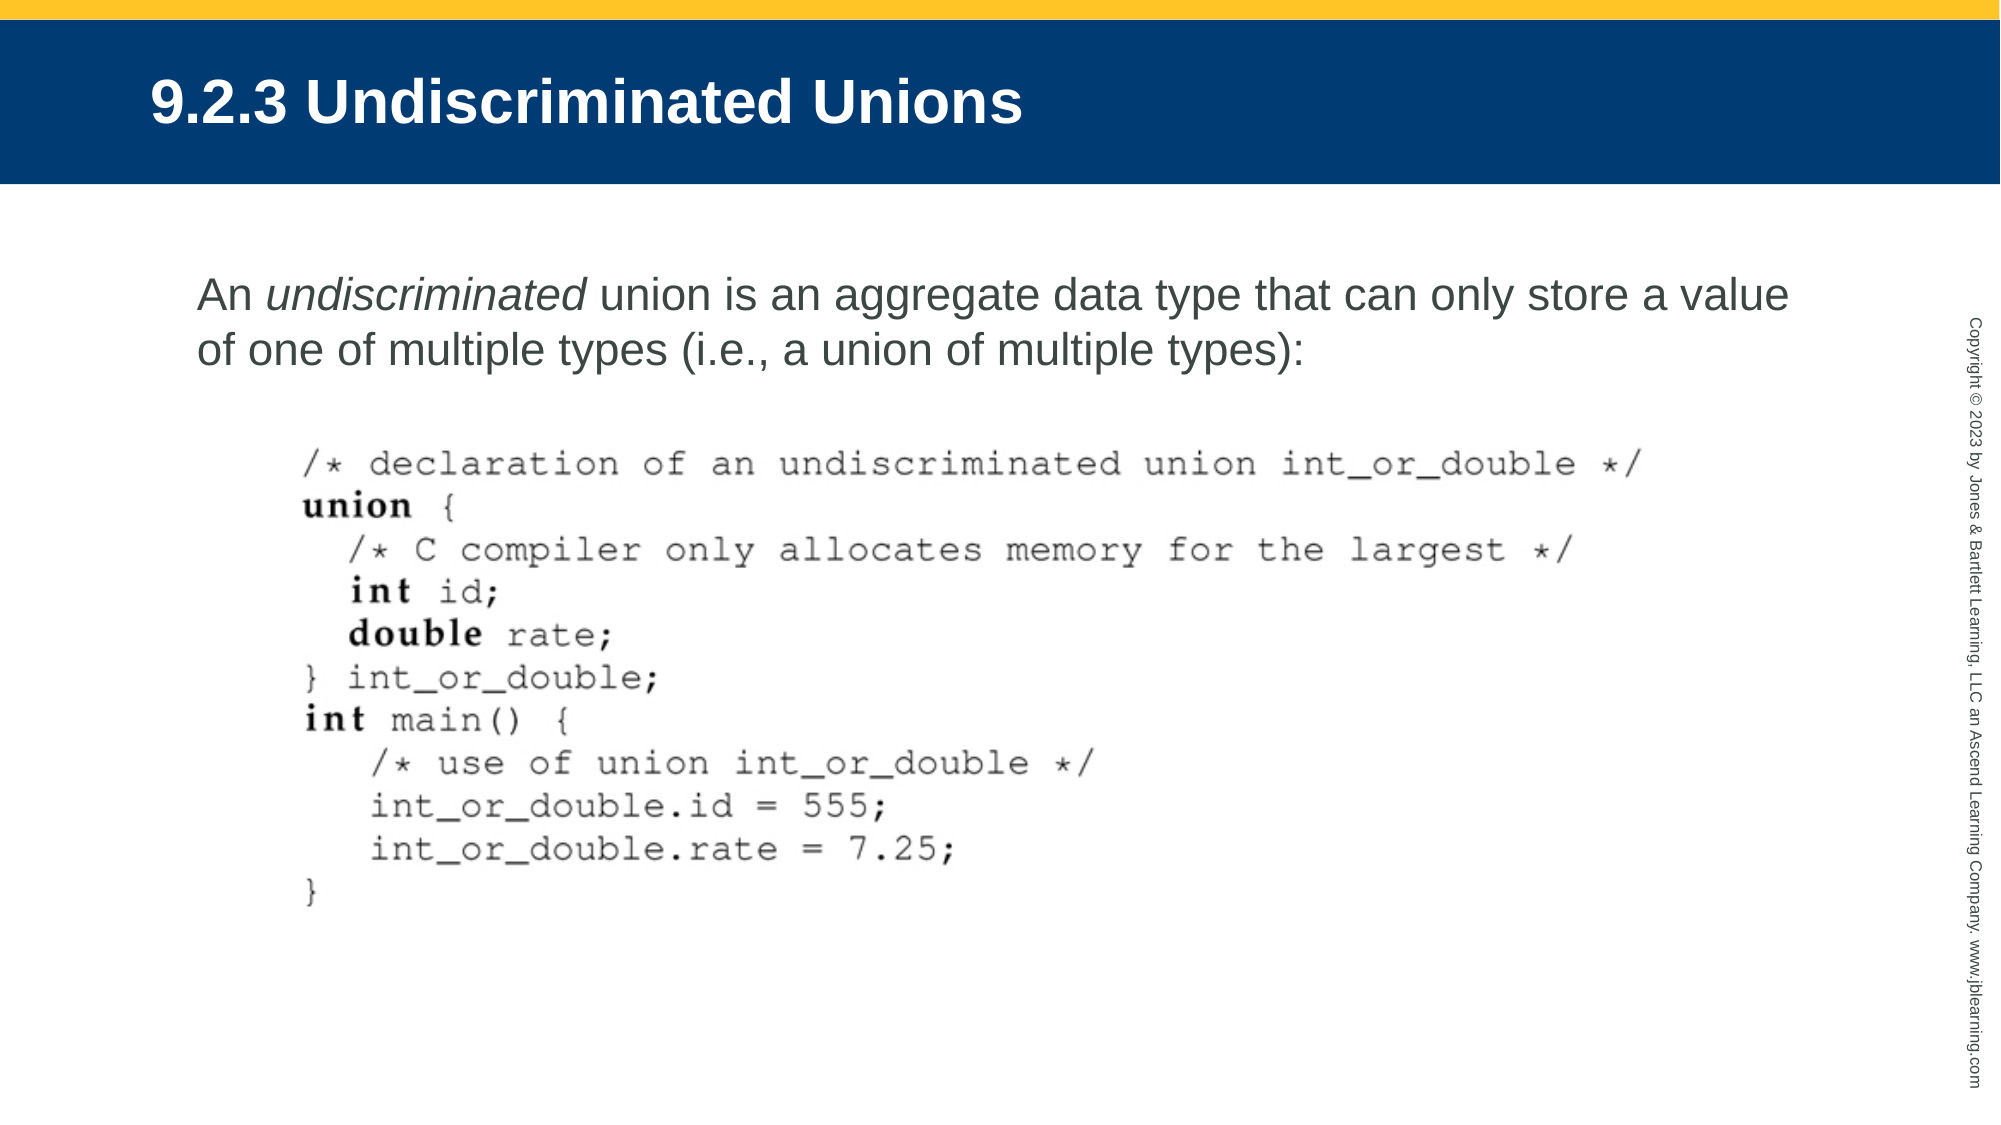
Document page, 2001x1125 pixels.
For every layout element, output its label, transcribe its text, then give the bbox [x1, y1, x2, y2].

picture [300, 446, 1645, 910]
list An undiscriminated union is an aggregate data type that can only store a value of one of multiple types (i.e., a union of multiple types): [151, 244, 1840, 1016]
title 9.2.3 Undiscriminated Unions [0, 19, 2000, 185]
